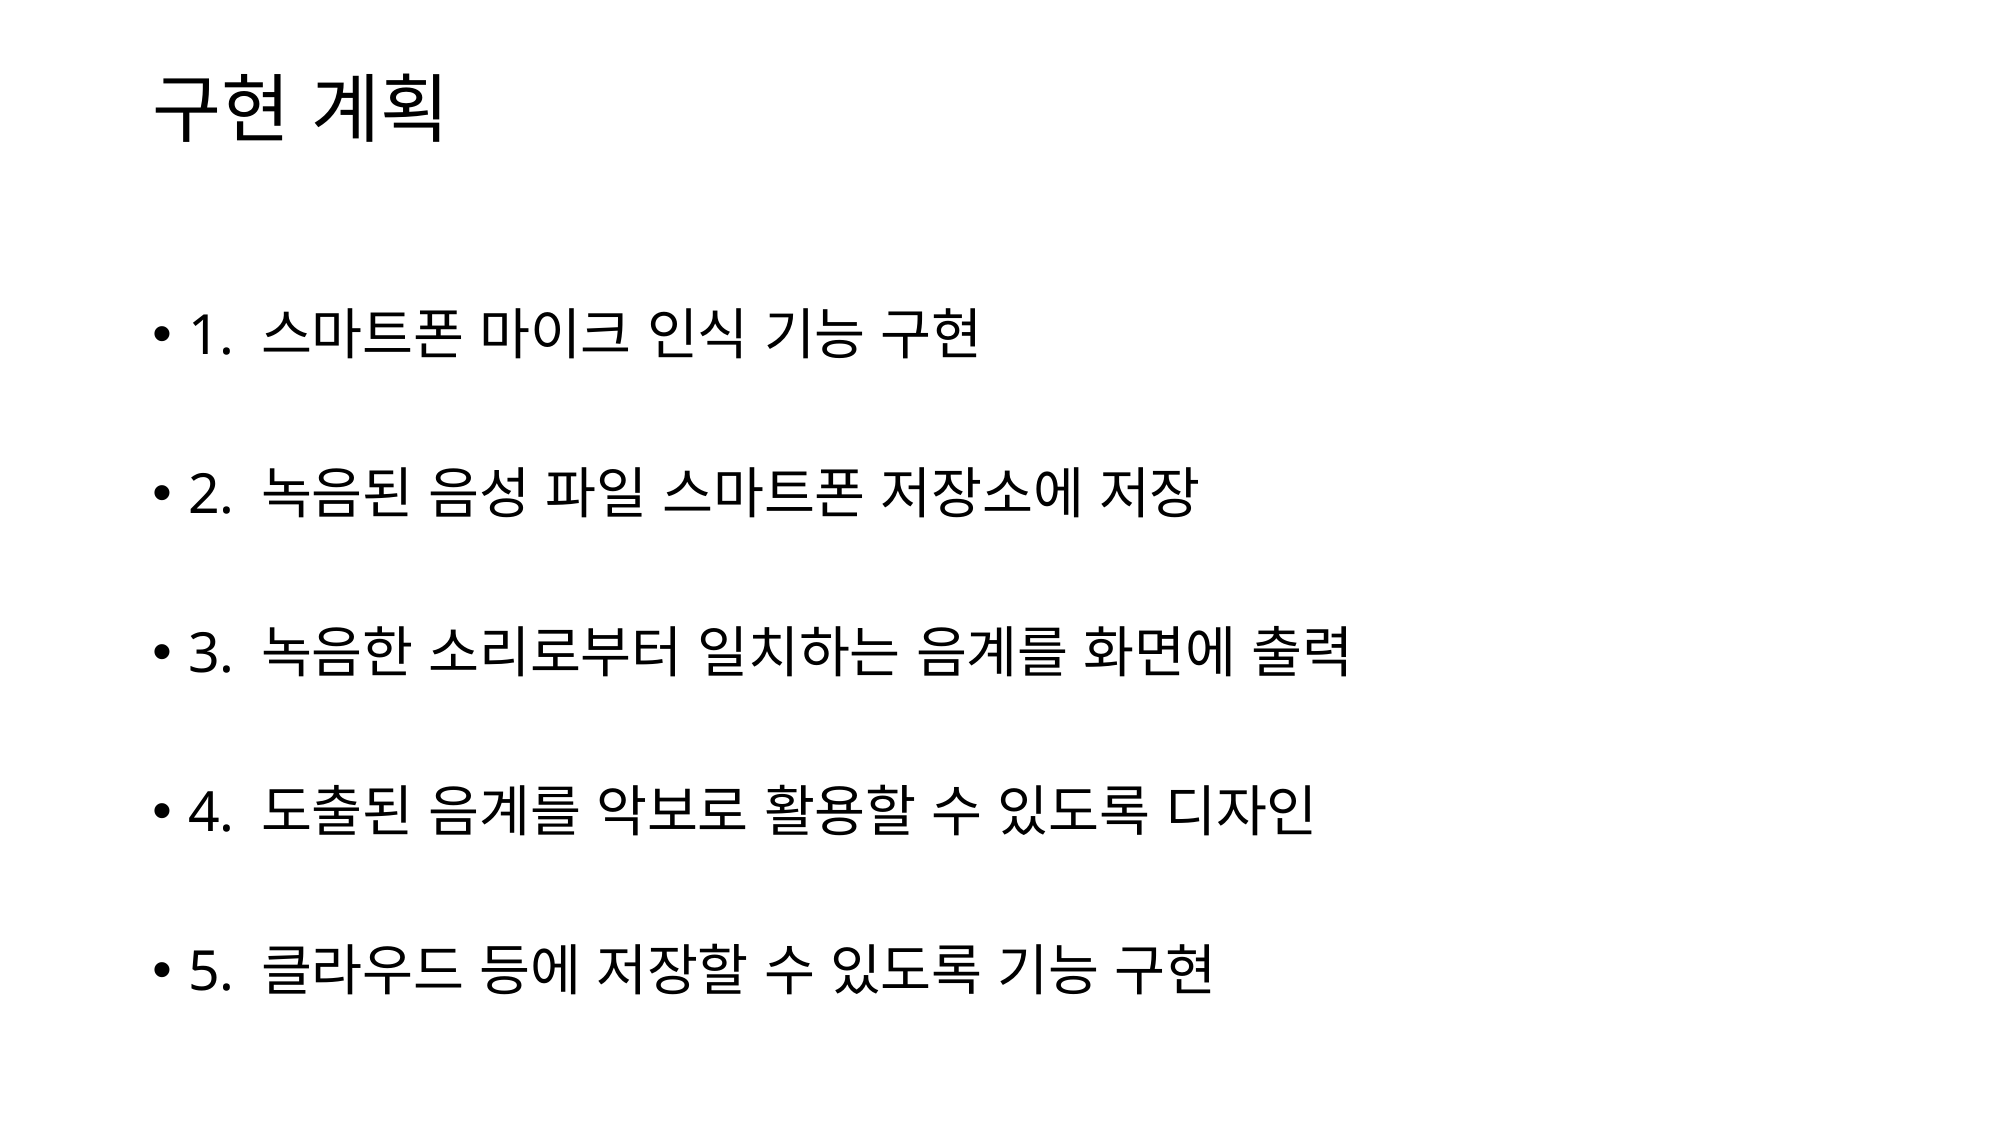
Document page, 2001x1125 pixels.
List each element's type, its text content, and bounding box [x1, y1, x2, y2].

title 구현 계획 [137, 3, 1863, 221]
list 1. 스마트폰 마이크 인식 기능 구현 2. 녹음된 음성 파일 스마트폰 저장소에 저장 3. 녹음한 소리로부터 일치하는 음계를 화면에 출력 4. 도출된 음계를 악보로 활용할 수 있도록 디자인 5. 클라우드 등에 저장할 수 있도록 기능 구현 [137, 299, 1863, 1014]
